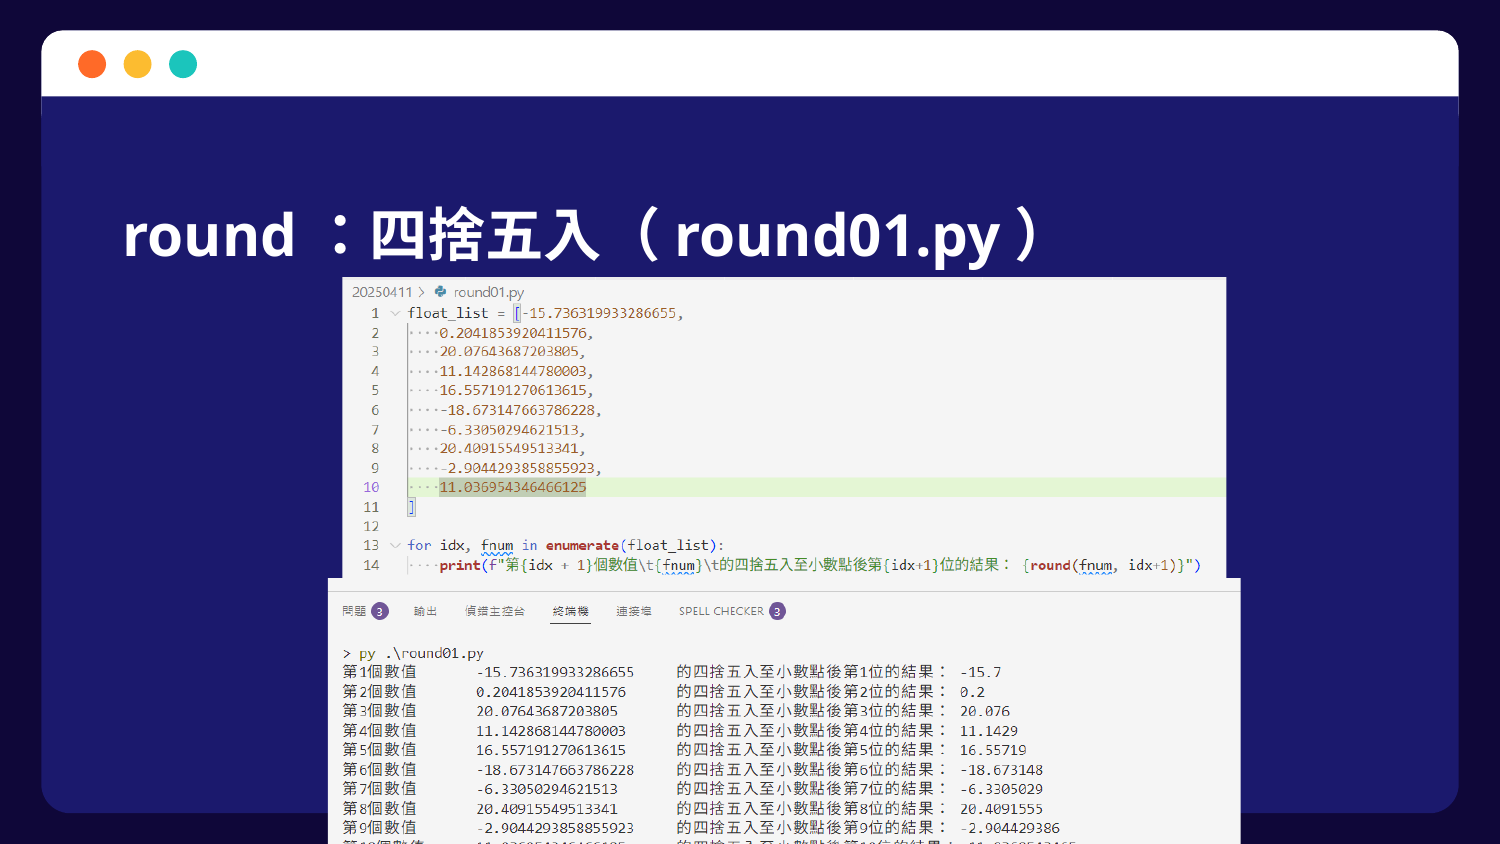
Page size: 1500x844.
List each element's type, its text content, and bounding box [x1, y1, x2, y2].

title round：四捨五入（round01.py） [122, 162, 1447, 305]
picture [327, 277, 1242, 844]
